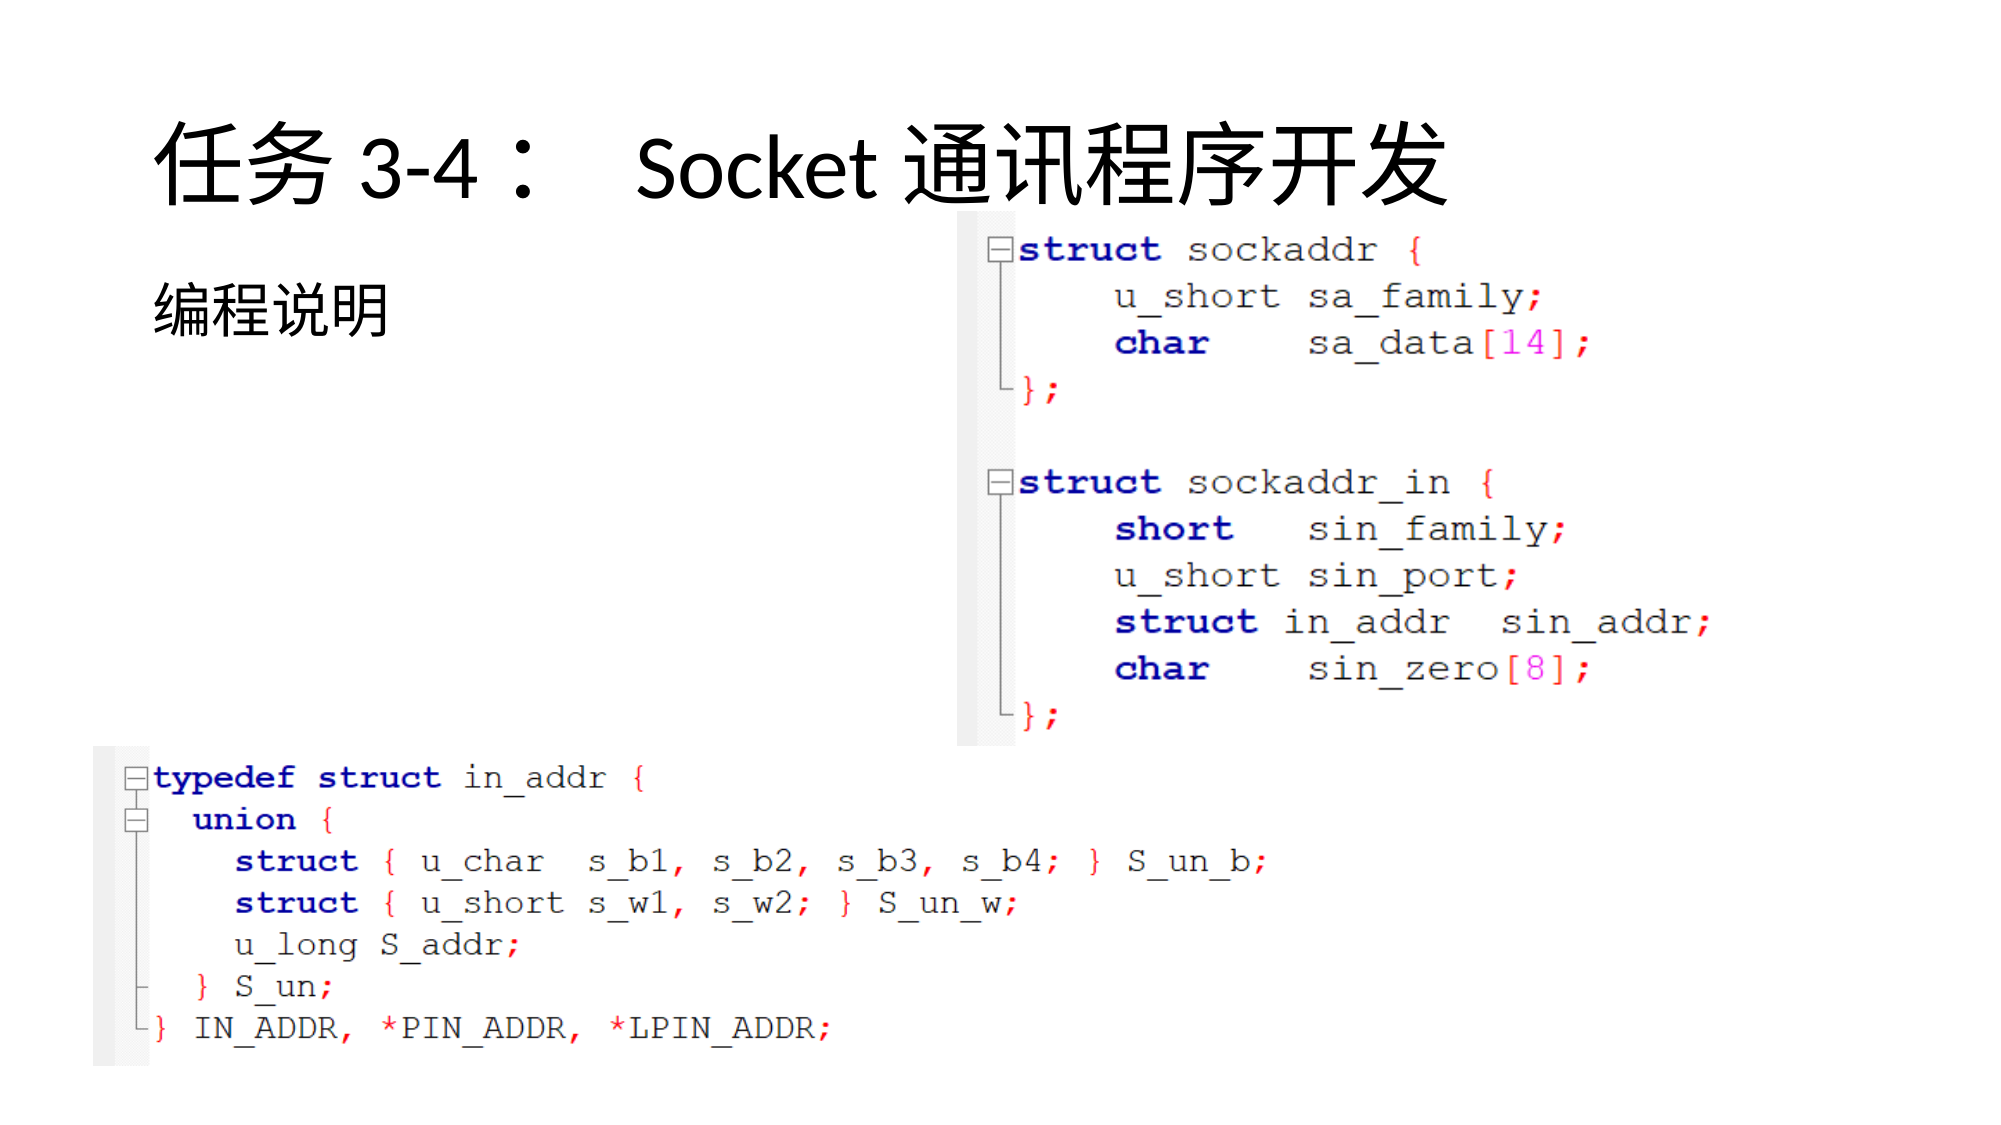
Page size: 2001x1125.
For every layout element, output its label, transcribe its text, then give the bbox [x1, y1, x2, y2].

title 任务3-4： Socket通讯程序开发 [137, 59, 1863, 278]
picture [92, 211, 1805, 1066]
list 编程说明 [137, 229, 957, 353]
